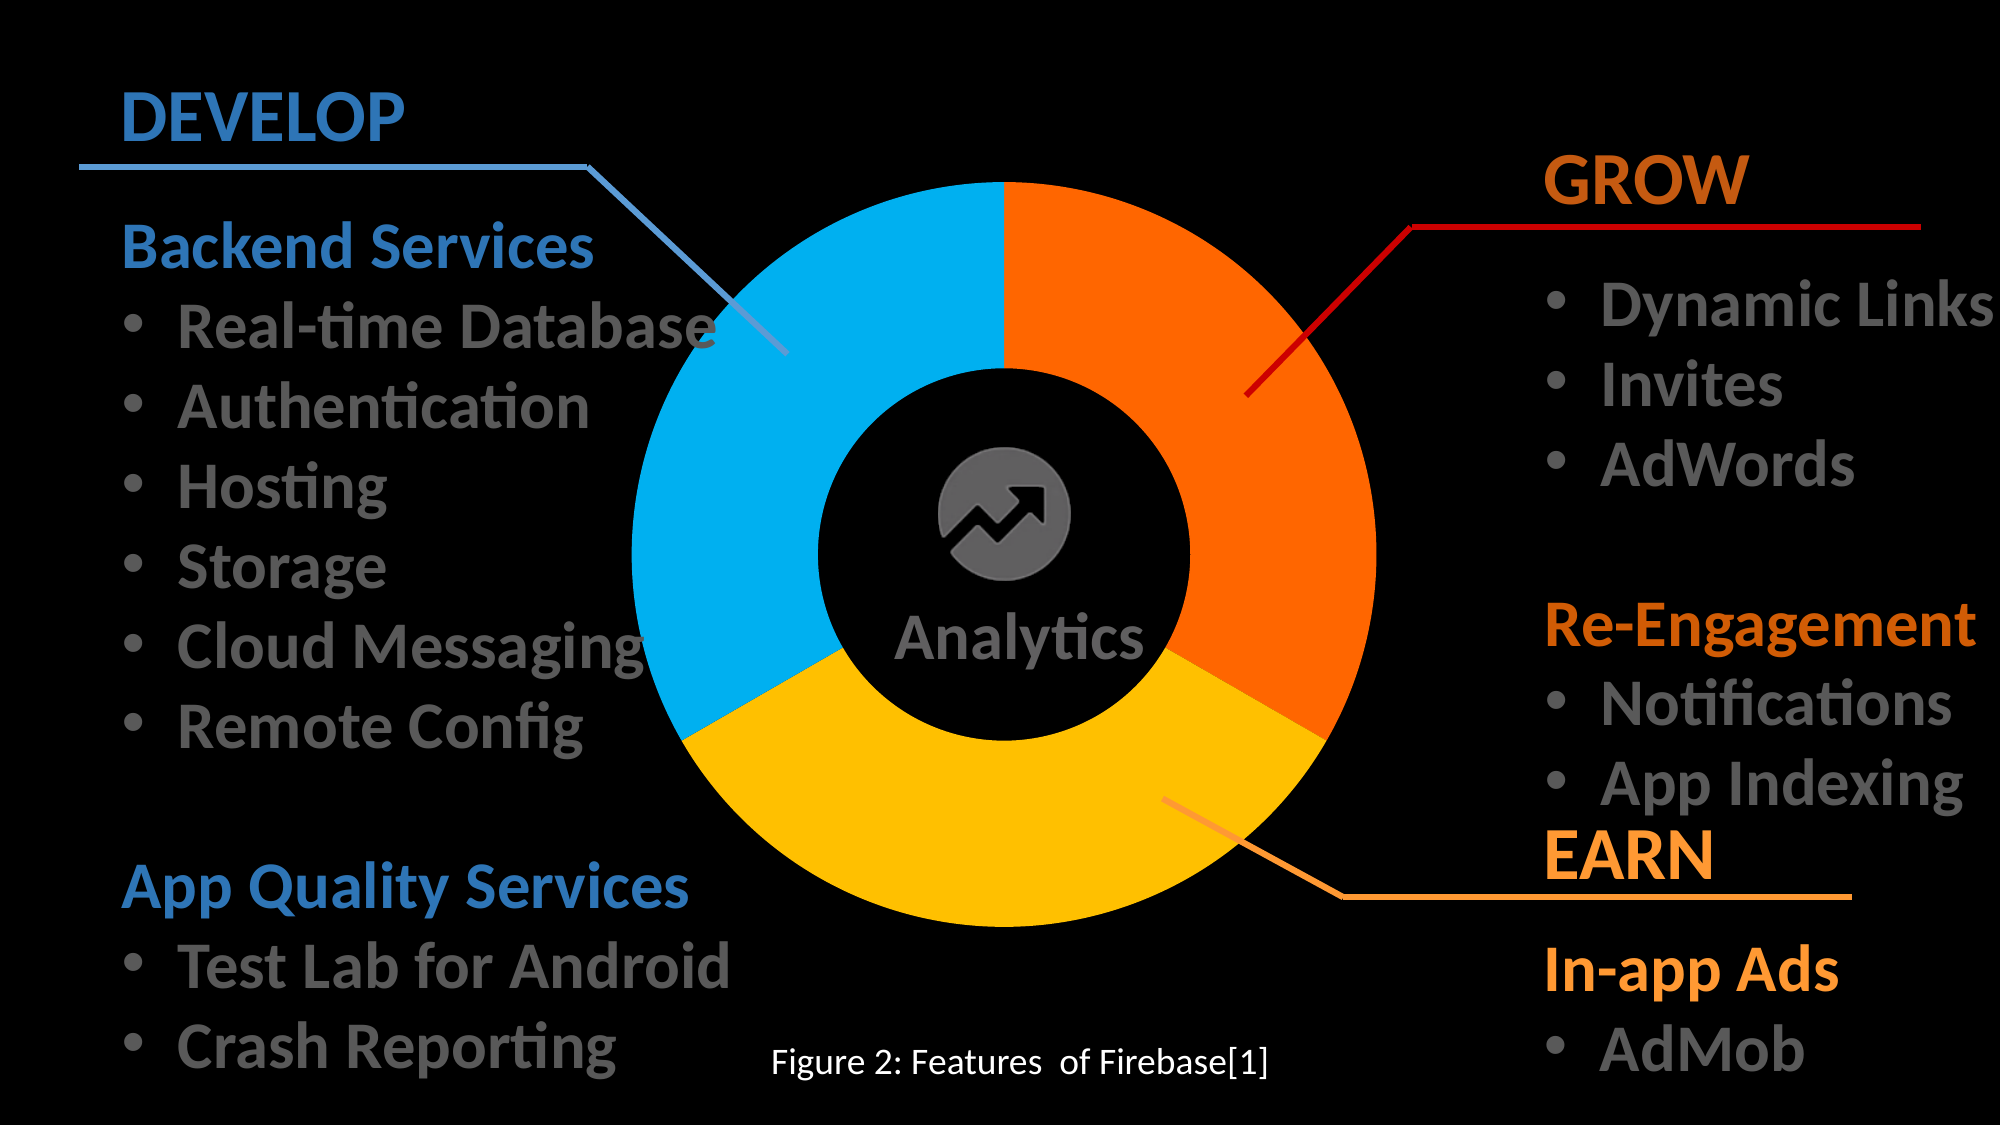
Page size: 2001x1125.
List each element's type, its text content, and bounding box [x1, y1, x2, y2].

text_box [79, 58, 788, 355]
text_box In-app Ads AdMob [1529, 917, 1856, 1093]
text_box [1245, 121, 1921, 396]
text_box Figure 2: Features of Firebase[1] [756, 1030, 1285, 1090]
text_box Backend Services Real-time Database Authentication Hosting Storage Cloud Messaging Remote Config App Quality Services Test Lab for Android Crash Reporting [106, 355, 748, 1089]
chart [302, 166, 1707, 943]
text_box Dynamic Links Invites AdWords Re-Engagement Notifications App Indexing [1707, 252, 2000, 887]
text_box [1162, 796, 1852, 903]
picture [938, 447, 1071, 581]
